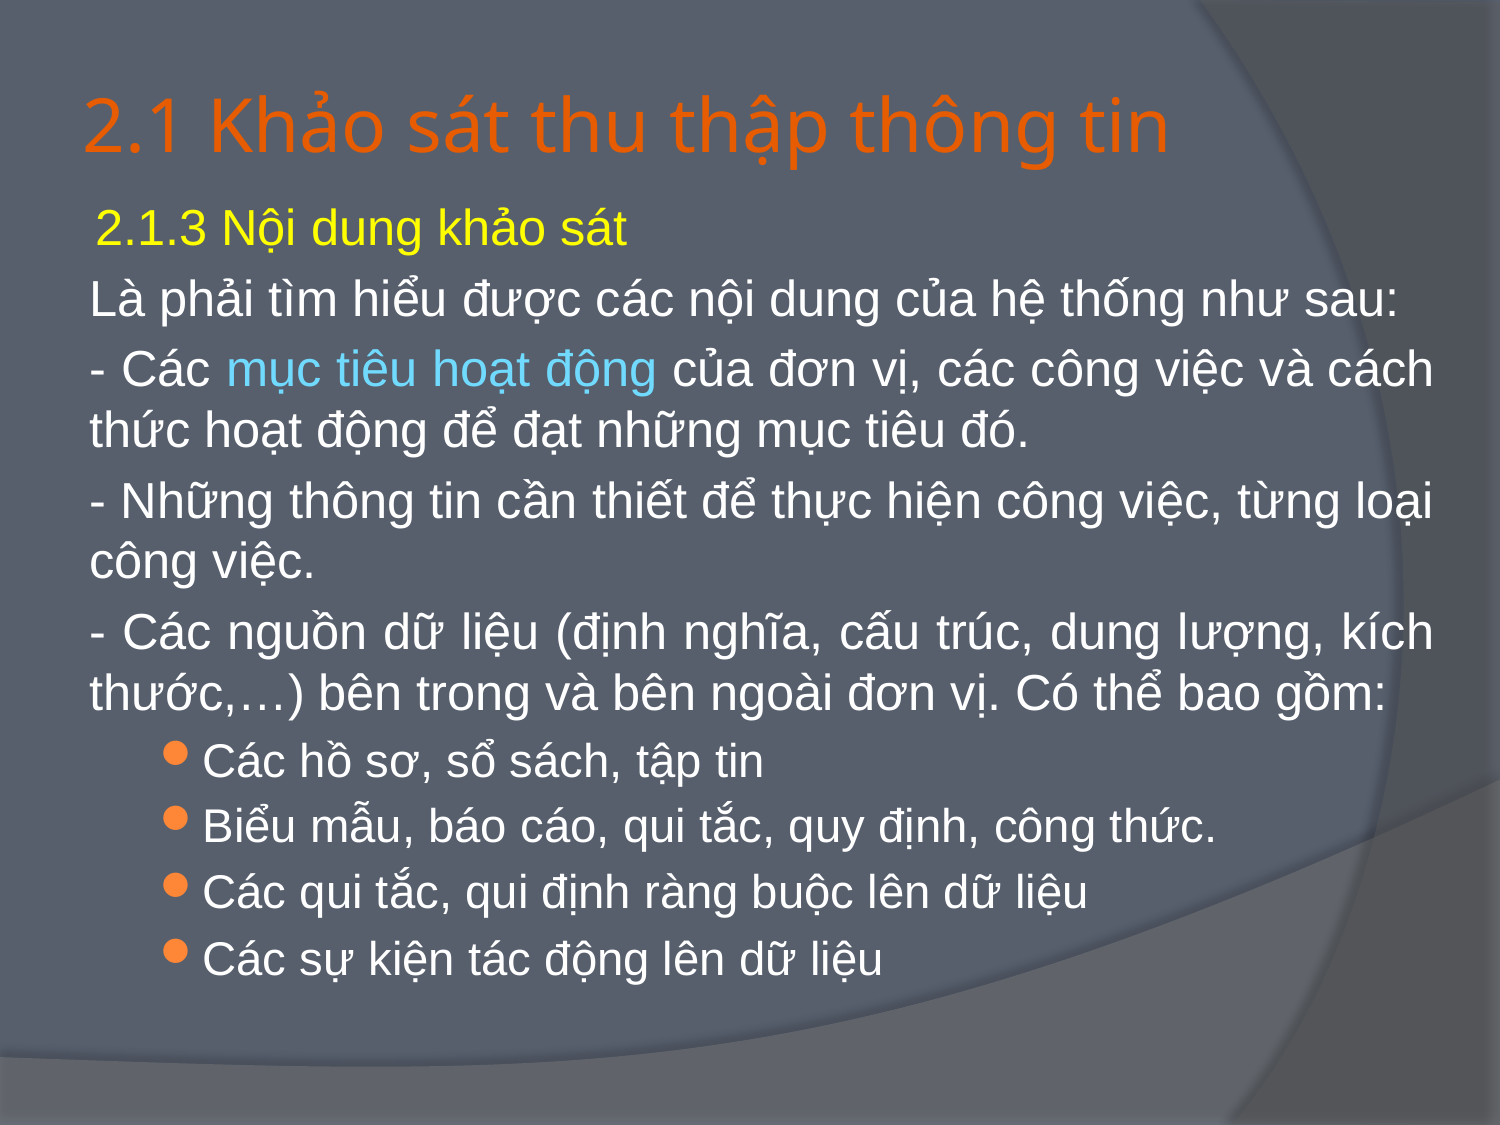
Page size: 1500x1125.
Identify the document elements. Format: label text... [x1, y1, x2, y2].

title 2.1 Khảo sát thu thập thông tin [75, 45, 1300, 187]
list 2.1.3 Nội dung khảo sát Là phải tìm hiểu được các nội dung của hệ thống như sau: - Các mục tiêu hoạt động của đơn vị, các công việc và cách thức hoạt động để đạt những mục tiêu đó. - Những thông tin cần thiết để thực hiện công việc, từng loại công việc. - Các nguồn dữ liệu (định nghĩa, cấu trúc, dung lượng, kích thước,…) bên trong và bên ngoài đơn vị. Có thể bao gồm: Các hồ sơ, sổ sách, tập tin Biểu mẫu, báo cáo, qui tắc, quy định, công thức. Các qui tắc, qui định ràng buộc lên dữ liệu Các sự kiện tác động lên dữ liệu [75, 187, 1450, 1063]
